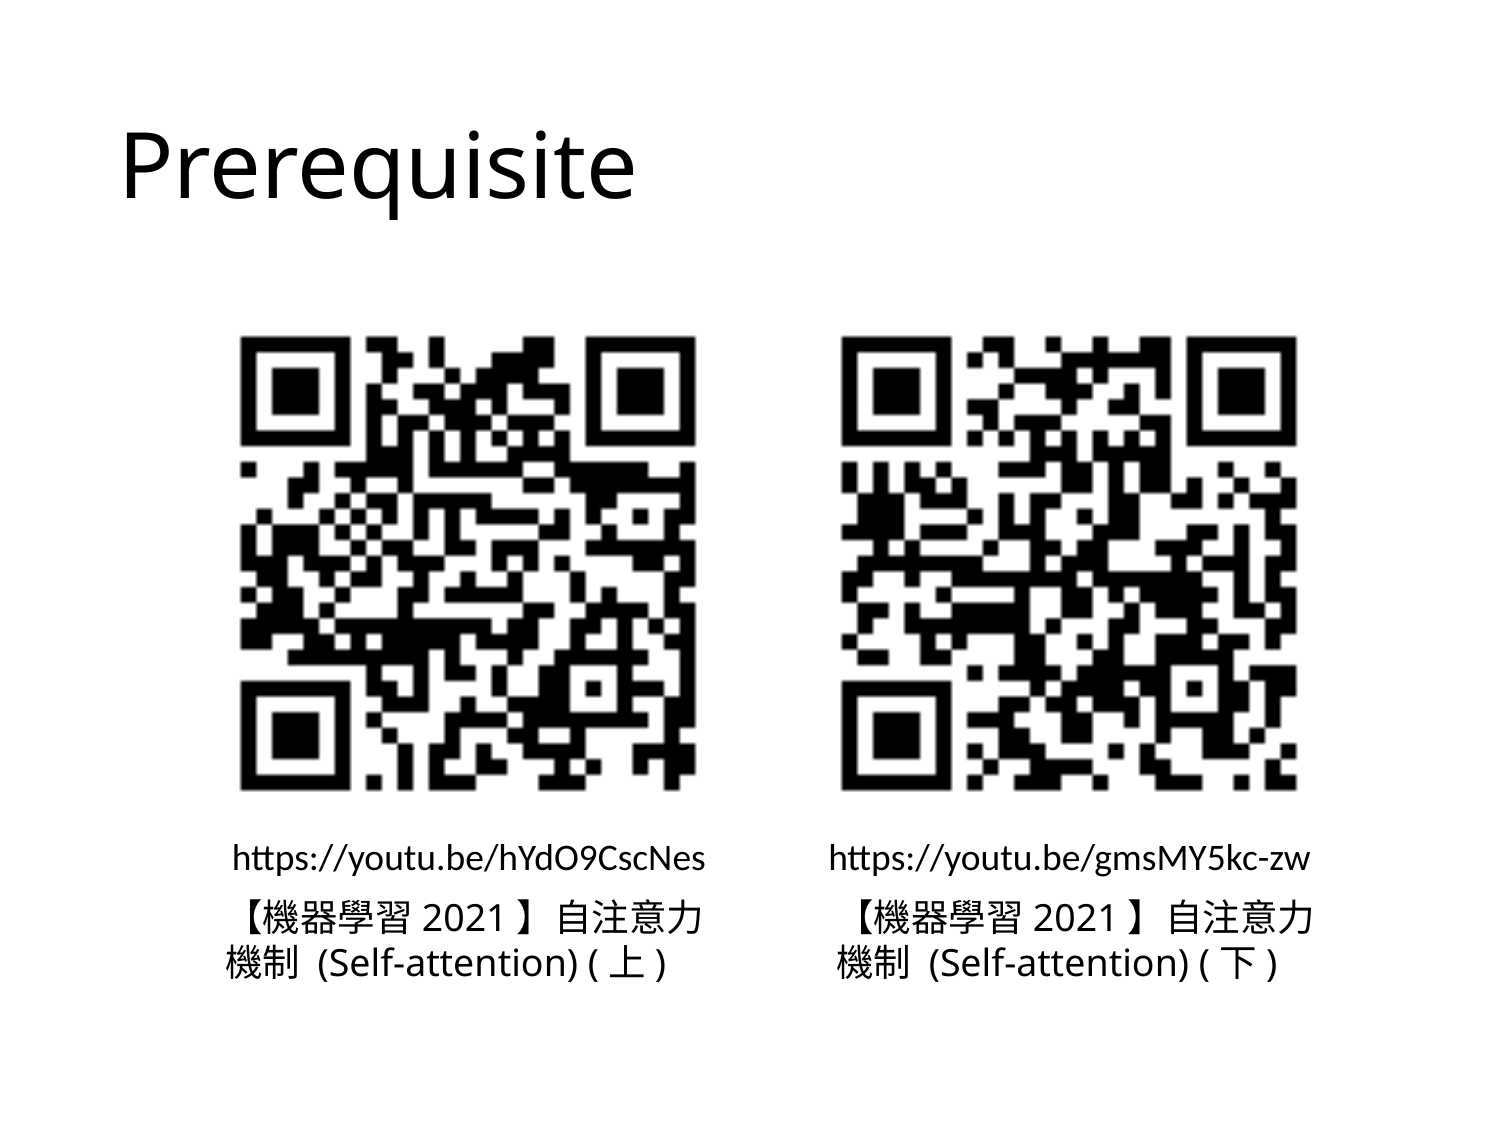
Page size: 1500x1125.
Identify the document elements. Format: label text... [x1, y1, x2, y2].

picture [804, 299, 1337, 831]
text_box 【機器學習2021】自注意力機制 (Self-attention) (下) [821, 886, 1339, 992]
text_box 【機器學習2021】自注意力機制 (Self-attention) (上) [210, 886, 728, 992]
picture [203, 299, 736, 831]
title Prerequisite [103, 59, 1397, 278]
text_box https://youtu.be/gmsMY5kc-zw [694, 825, 1445, 886]
text_box https://youtu.be/hYdO9CscNes [94, 825, 694, 886]
